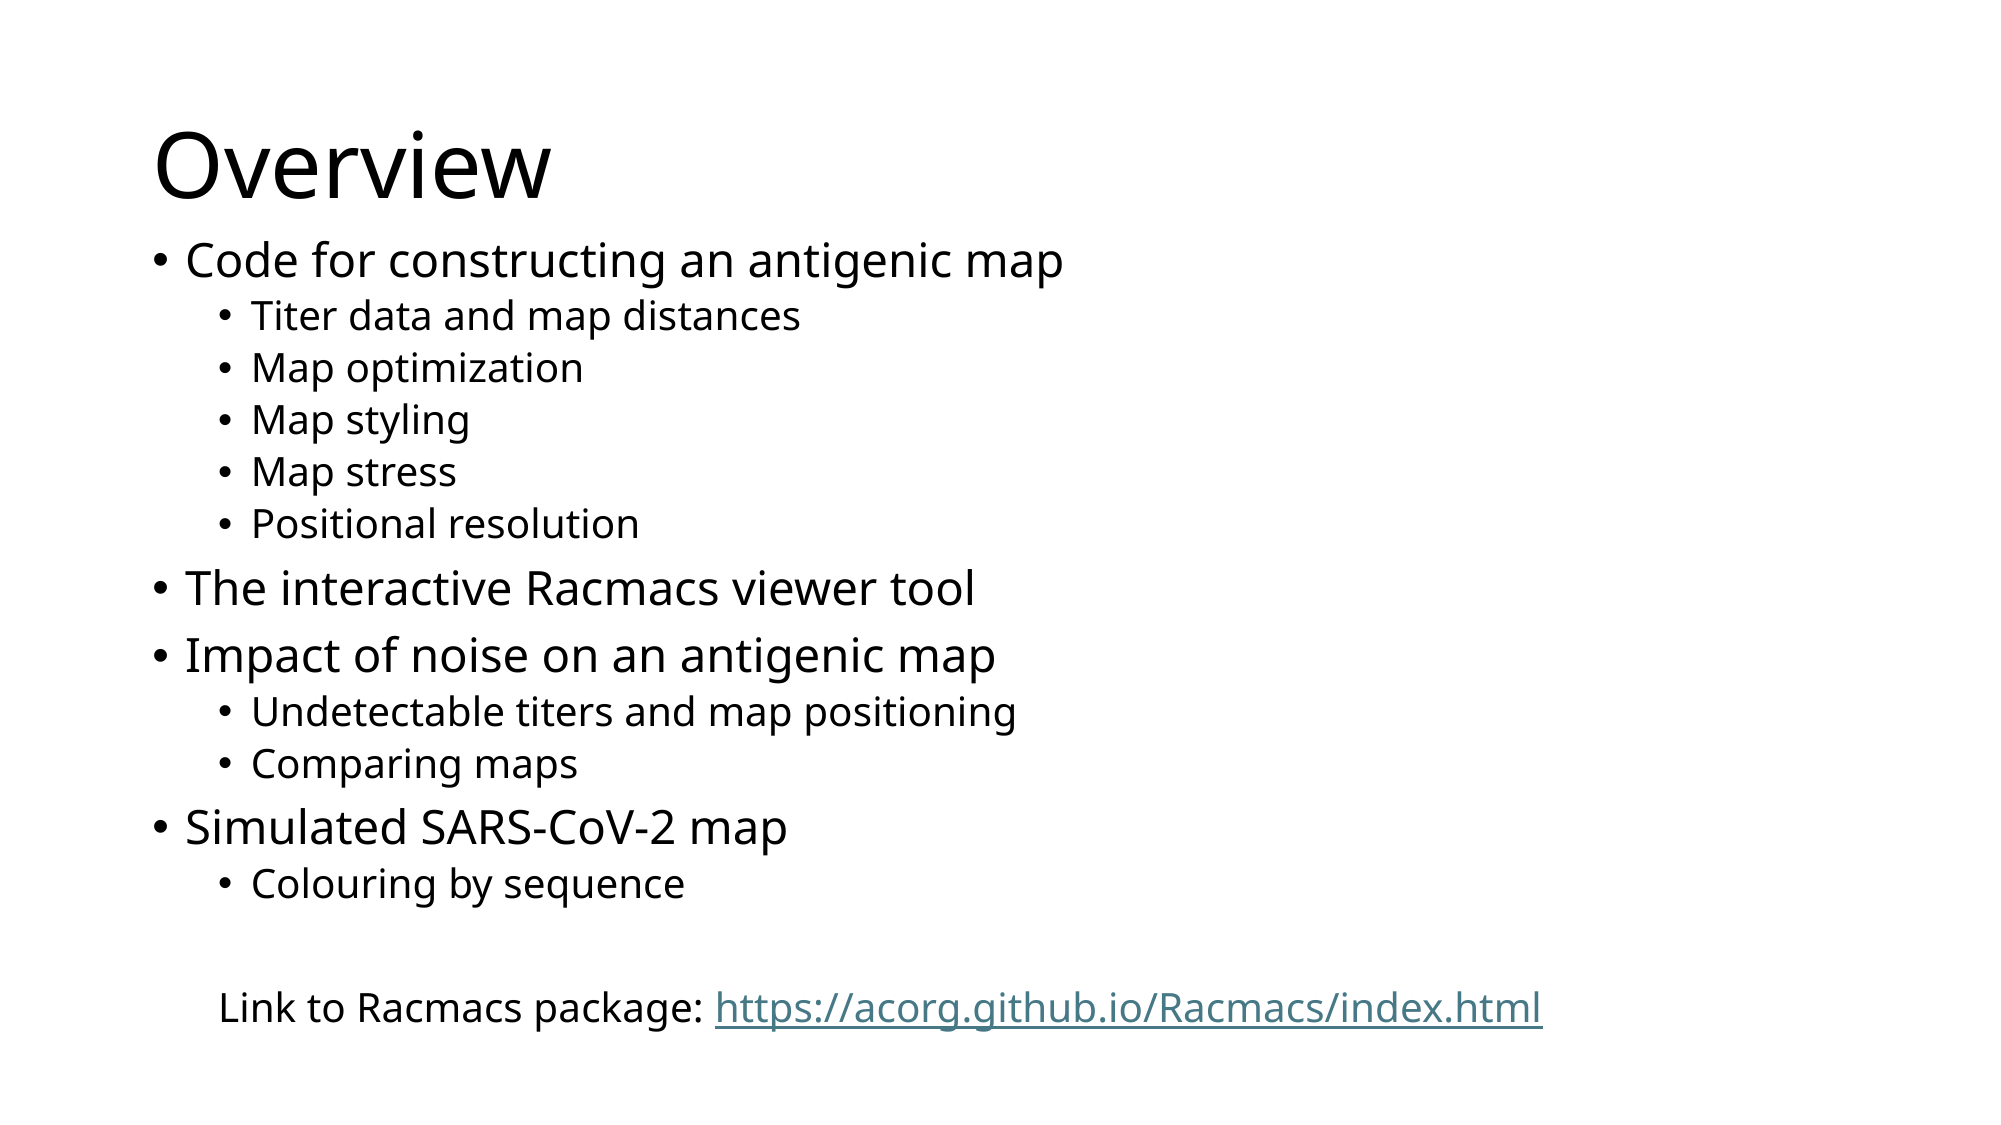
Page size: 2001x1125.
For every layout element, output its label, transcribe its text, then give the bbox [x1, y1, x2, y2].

list Code for constructing an antigenic map Titer data and map distances Map optimization Map styling Map stress Positional resolution The interactive Racmacs viewer tool Impact of noise on an antigenic map Undetectable titers and map positioning Comparing maps Simulated SARS-CoV-2 map Colouring by sequence Link to Racmacs package: https://acorg.github.io/Racmacs/index.html [137, 228, 1863, 1045]
title Overview [137, 59, 1863, 228]
